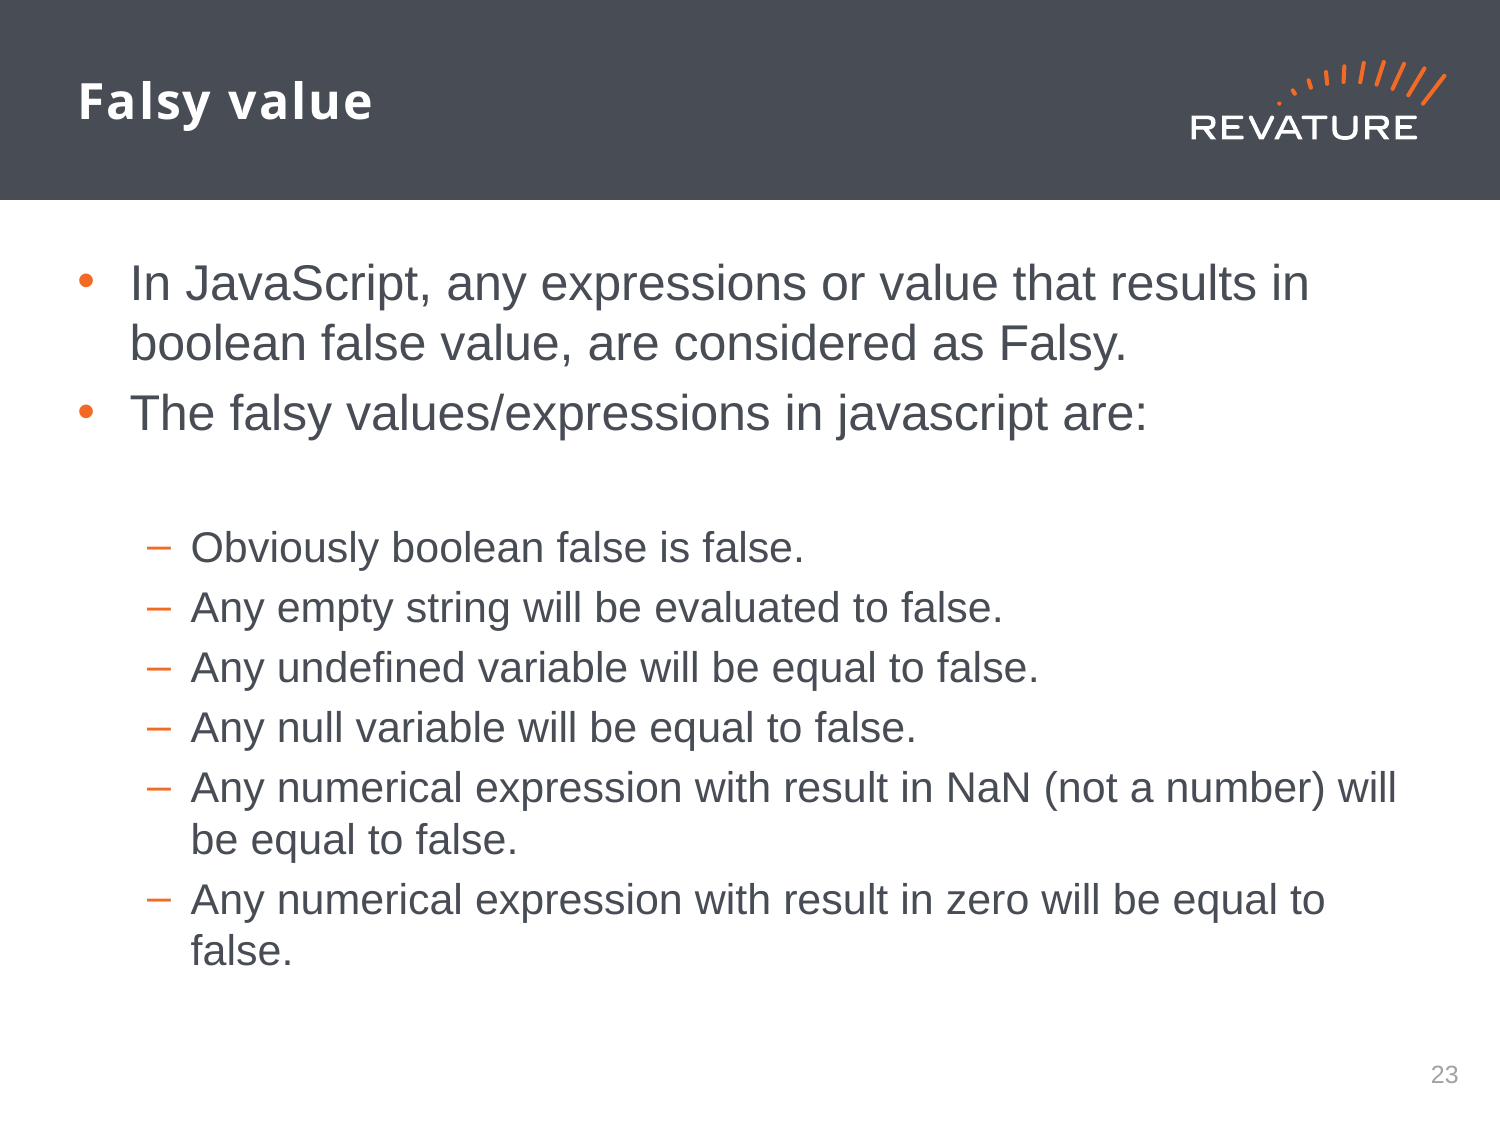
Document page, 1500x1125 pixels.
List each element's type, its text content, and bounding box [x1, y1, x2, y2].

title Falsy value [62, 0, 1084, 200]
list In JavaScript, any expressions or value that results in boolean false value, are considered as Falsy. The falsy values/expressions in javascript are: Obviously boolean false is false. Any empty string will be evaluated to false. Any undefined variable will be equal to false. Any null variable will be equal to false. Any numerical expression with result in NaN (not a number) will be equal to false. Any numerical expression with result in zero will be equal to false. [62, 243, 1438, 986]
slide_number 22 [1332, 1043, 1474, 1104]
